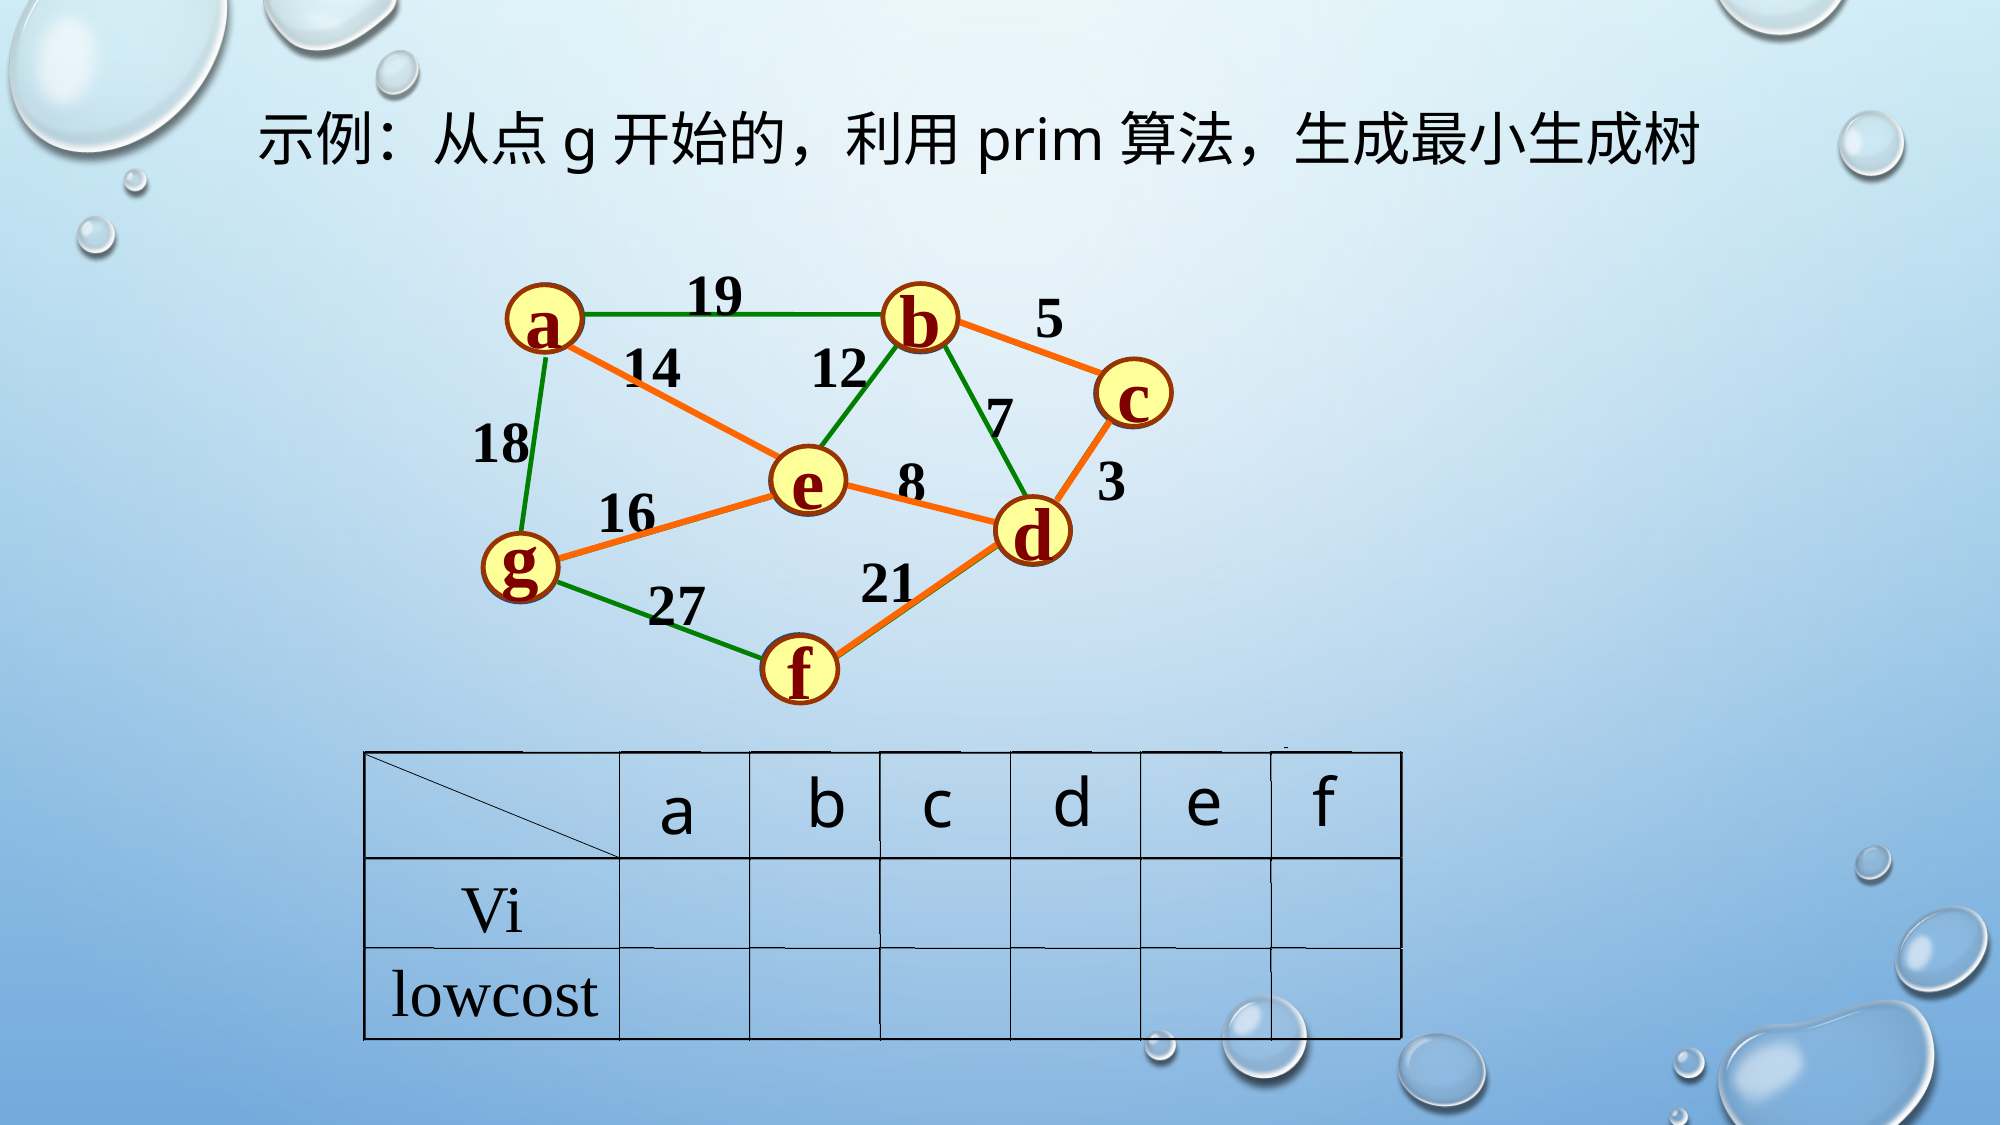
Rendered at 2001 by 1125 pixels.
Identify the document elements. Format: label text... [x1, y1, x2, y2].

text_box 18 [457, 397, 546, 482]
text_box 14 [608, 322, 697, 407]
text_box 示例：从点g开始的，利用prim算法，生成最小生成树 [242, 95, 1736, 180]
text_box 16 [583, 466, 672, 552]
text_box 5 [1020, 272, 1080, 357]
text_box f [762, 635, 838, 704]
picture [0, 0, 2000, 1125]
text_box e [771, 446, 847, 514]
text_box 12 [795, 322, 884, 407]
text_box g [483, 533, 559, 601]
text_box b [882, 283, 958, 351]
text_box 7 [970, 372, 1030, 457]
text_box a [506, 284, 582, 353]
text_box 19 [670, 249, 759, 335]
text_box 8 [883, 437, 943, 522]
text_box 3 [1083, 434, 1143, 520]
text_box d [995, 496, 1071, 564]
text_box 27 [633, 559, 722, 645]
text_box c [1096, 358, 1172, 427]
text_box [363, 746, 1403, 1041]
text_box 21 [845, 536, 934, 622]
